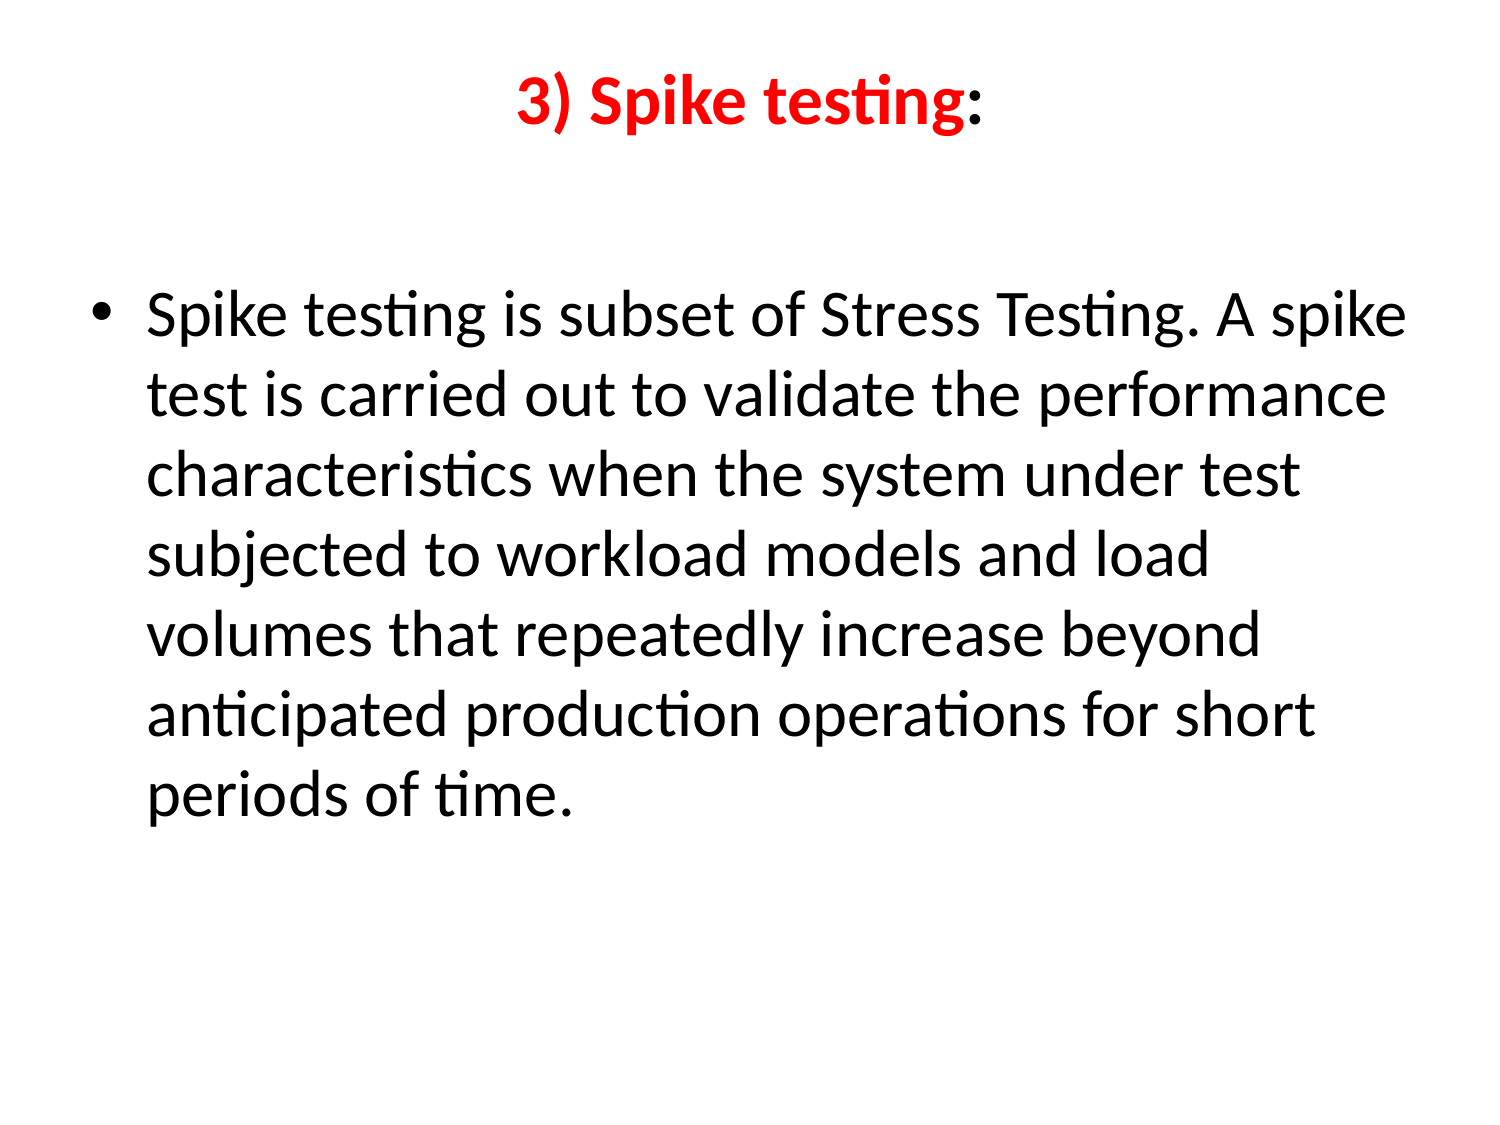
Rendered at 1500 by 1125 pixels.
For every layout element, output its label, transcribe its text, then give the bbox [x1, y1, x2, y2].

list Spike testing is subset of Stress Testing. A spike test is carried out to validate the performance characteristics when the system under test subjected to workload models and load volumes that repeatedly increase beyond anticipated production operations for short periods of time. [75, 262, 1425, 1005]
title 3) Spike testing: [75, 45, 1425, 233]
